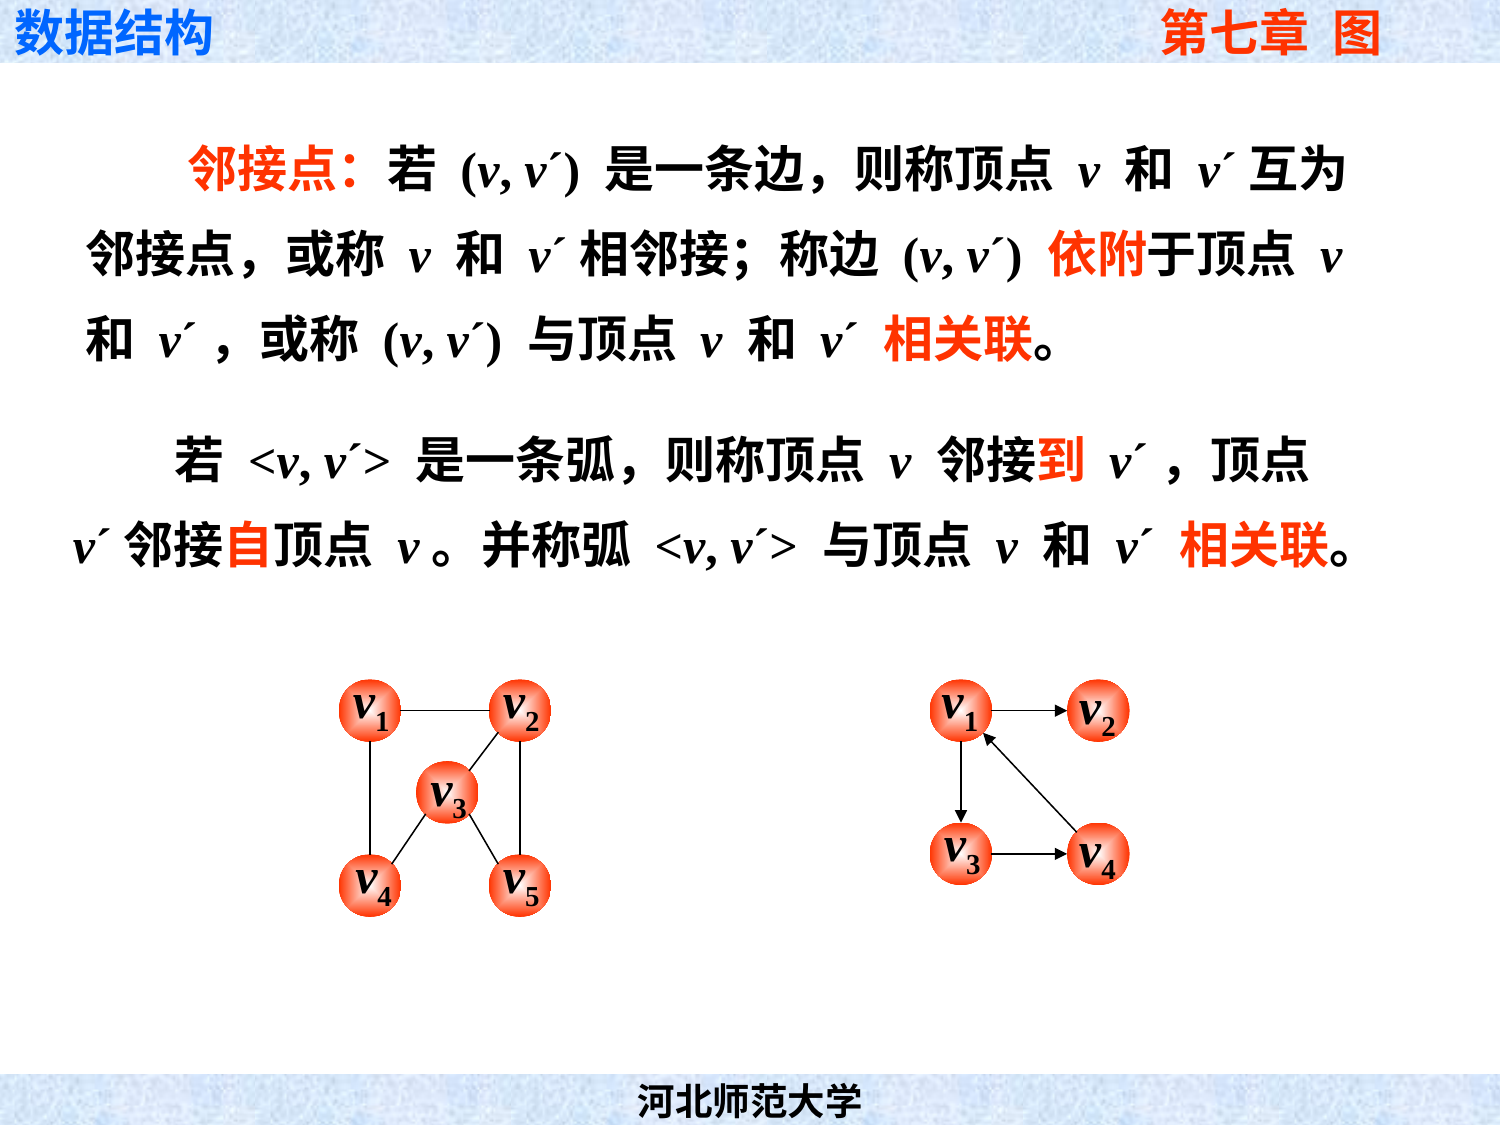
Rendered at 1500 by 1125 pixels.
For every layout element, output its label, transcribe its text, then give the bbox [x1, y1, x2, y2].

picture [0, 1074, 1500, 1125]
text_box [336, 660, 564, 918]
text_box 若 <v, v´> 是一条弧，则称顶点 v 邻接到 v´，顶点 v´邻接自顶点 v。并称弧 <v, v´> 与顶点 v 和 v´ 相关联。 [58, 421, 1406, 582]
picture [0, 0, 1500, 63]
text_box 邻接点：若 (v, v´) 是一条边，则称顶点 v 和 v´互为 邻接点，或称 v 和 v´相邻接；称边 (v, v´) 依附于顶点 v 和 v´，或称 (v, v´) 与顶点 v 和 v´ 相关联。 [70, 129, 1375, 375]
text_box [924, 660, 1140, 886]
